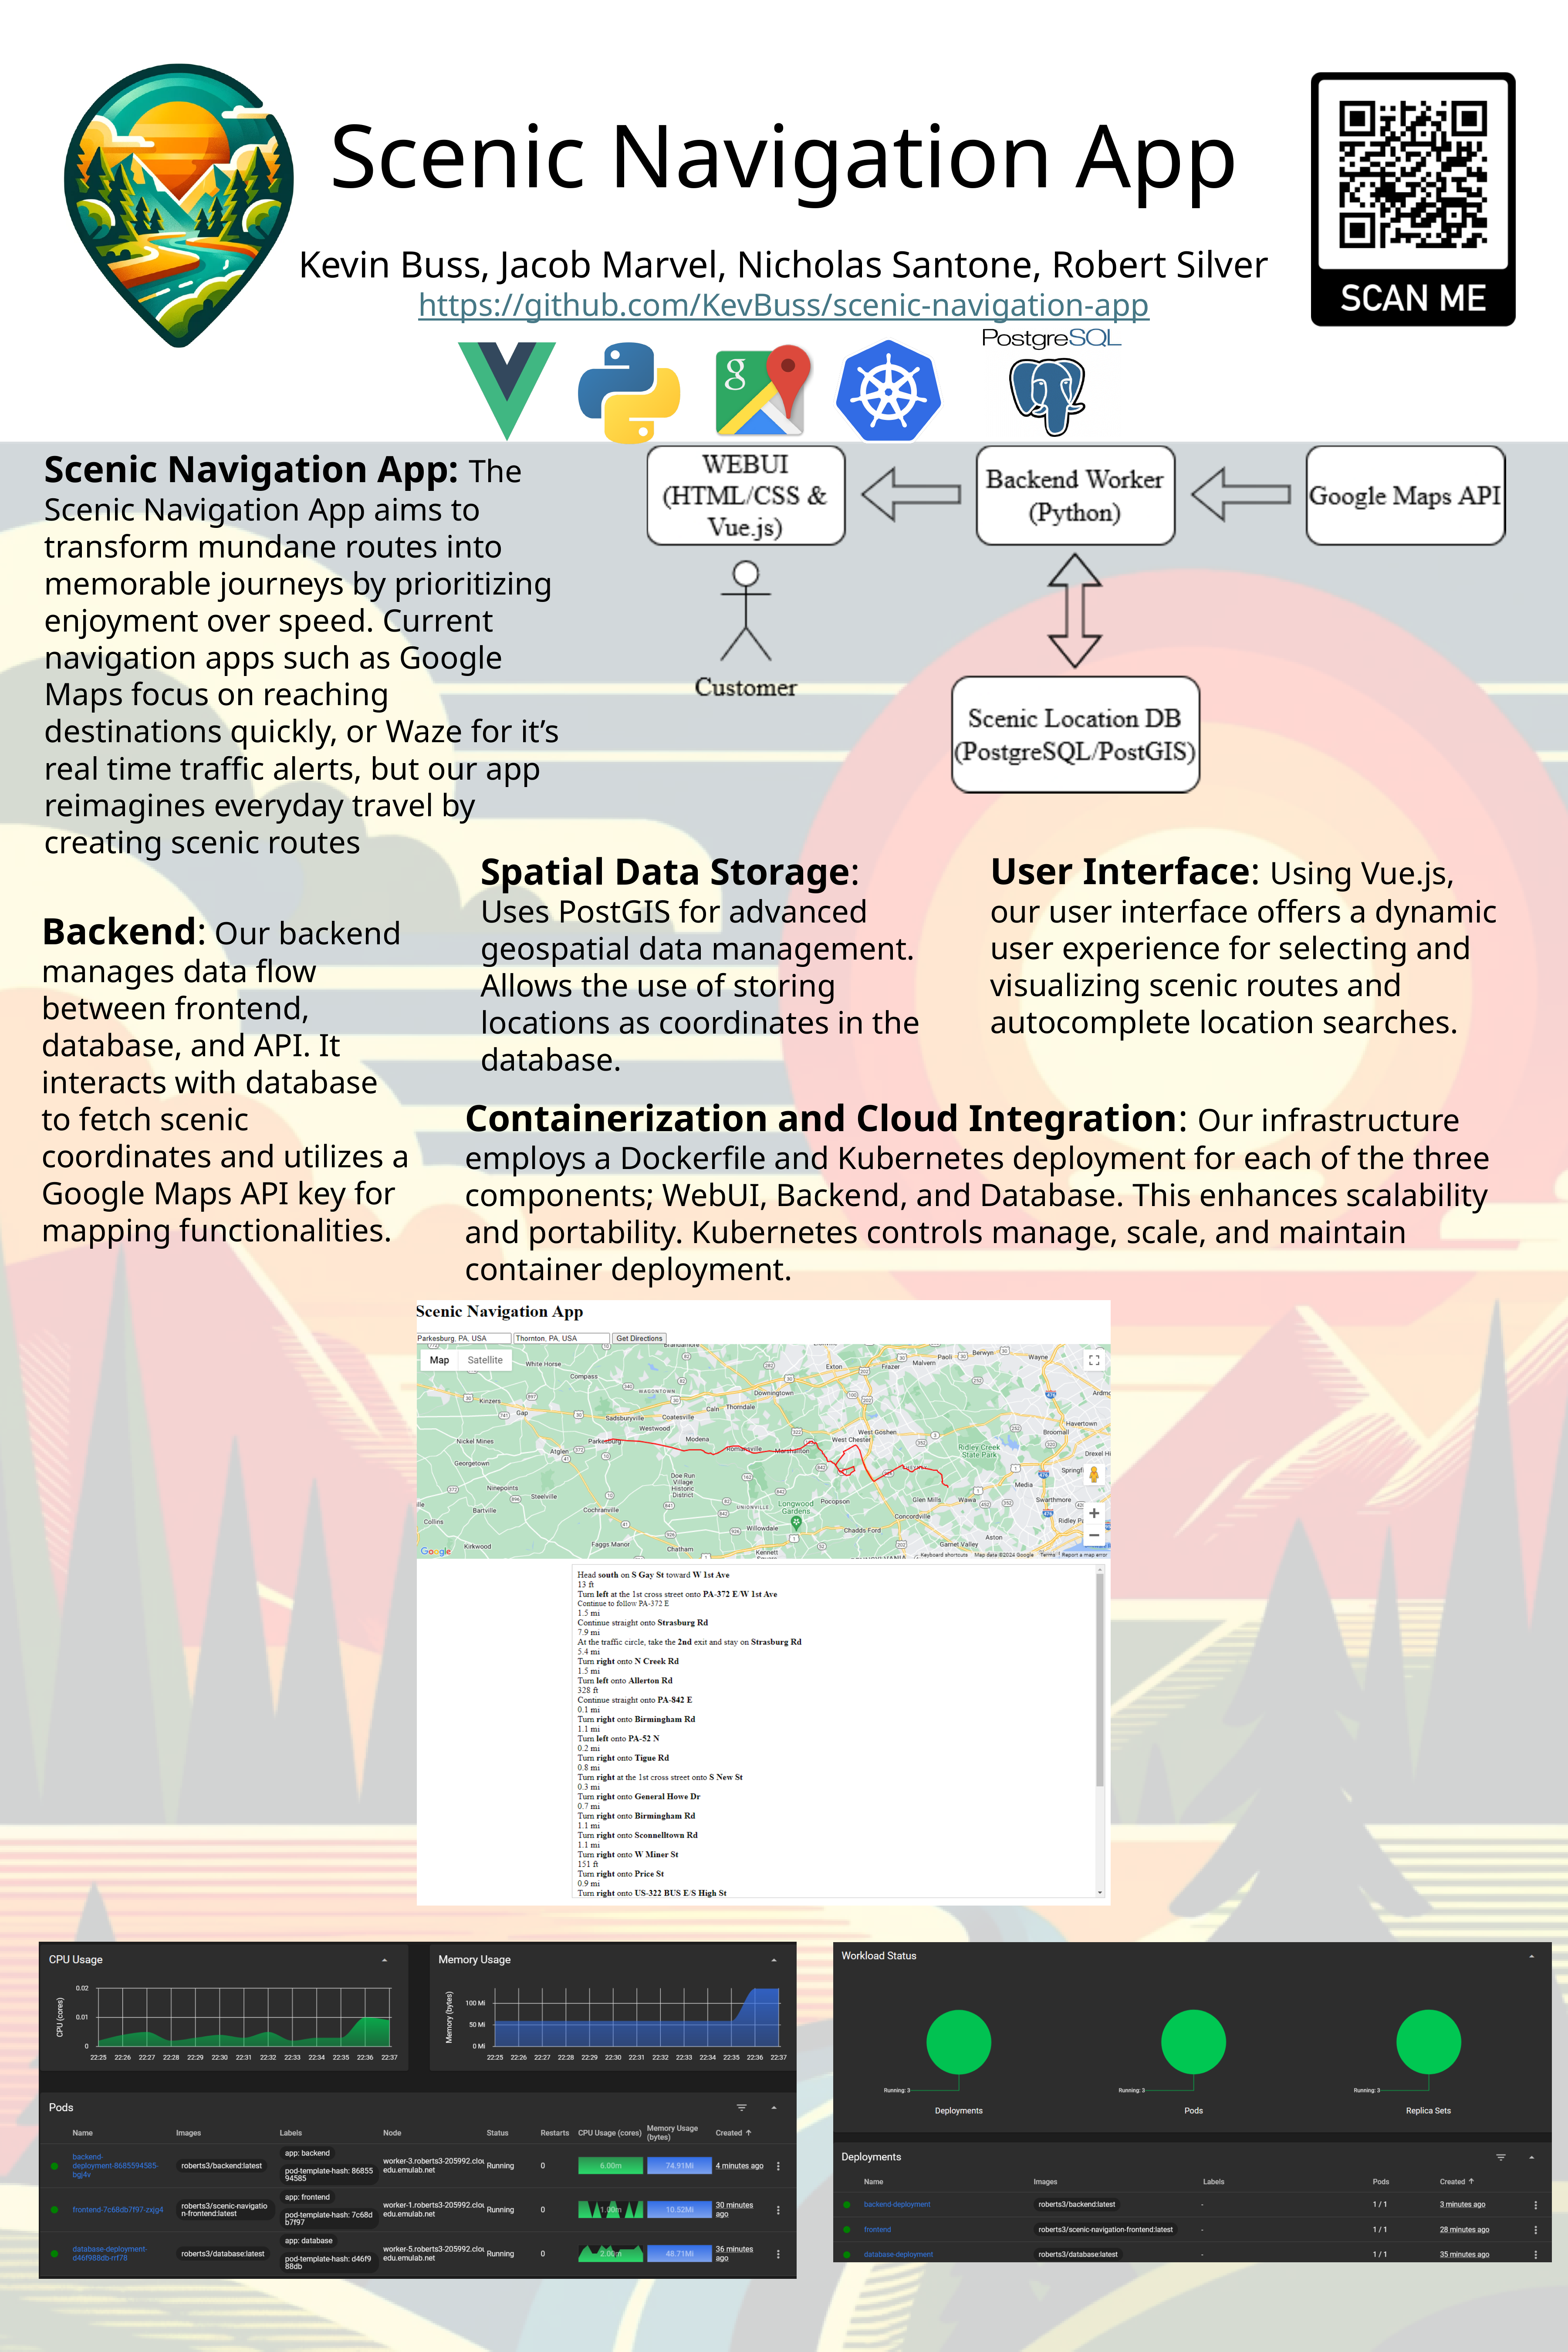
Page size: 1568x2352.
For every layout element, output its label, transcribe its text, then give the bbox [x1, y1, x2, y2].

picture [1311, 72, 1516, 327]
picture [39, 1941, 797, 2279]
picture [983, 326, 1122, 437]
picture [705, 341, 814, 444]
text_box Backend: Our backend manages data flow between frontend, database, and API. It interacts with database to fetch scenic coordinates and utilizes a Google Maps API key for mapping functionalities. [35, 905, 419, 1251]
text_box Scenic Navigation App [360, 97, 1311, 208]
text_box Scenic Navigation App: The Scenic Navigation App aims to transform mundane routes into memorable journeys by prioritizing enjoyment over speed. Current navigation apps such as Google Maps focus on reaching destinations quickly, or Waze for it’s real time traffic alerts, but our app reimagines everyday travel by creating scenic routes [37, 443, 581, 863]
text_box Kevin Buss, Jacob Marvel, Nicholas Santone, Robert Silver https://github.com/KevBuss/scenic-navigation-app [360, 238, 1311, 331]
text_box Containerization and Cloud Integration: Our infrastructure employs a Dockerfile and Kubernetes deployment for each of the three components; WebUI, Backend, and Database. This enhances scalability and portability. Kubernetes controls manage, scale, and maintain container deployment. [458, 1092, 1545, 1290]
picture [0, 30, 360, 389]
picture [833, 1942, 1552, 2262]
picture [646, 445, 1506, 794]
picture [833, 337, 944, 444]
picture [416, 1300, 1111, 1906]
text_box User Interface: Using Vue.js, our user interface offers a dynamic user experience for selecting and visualizing scenic routes and autocomplete location searches. [983, 845, 1517, 1043]
picture [458, 342, 557, 442]
picture [578, 342, 680, 444]
text_box Spatial Data Storage: Uses PostGIS for advanced geospatial data management. Allows the use of storing locations as coordinates in the database. [474, 845, 937, 1081]
